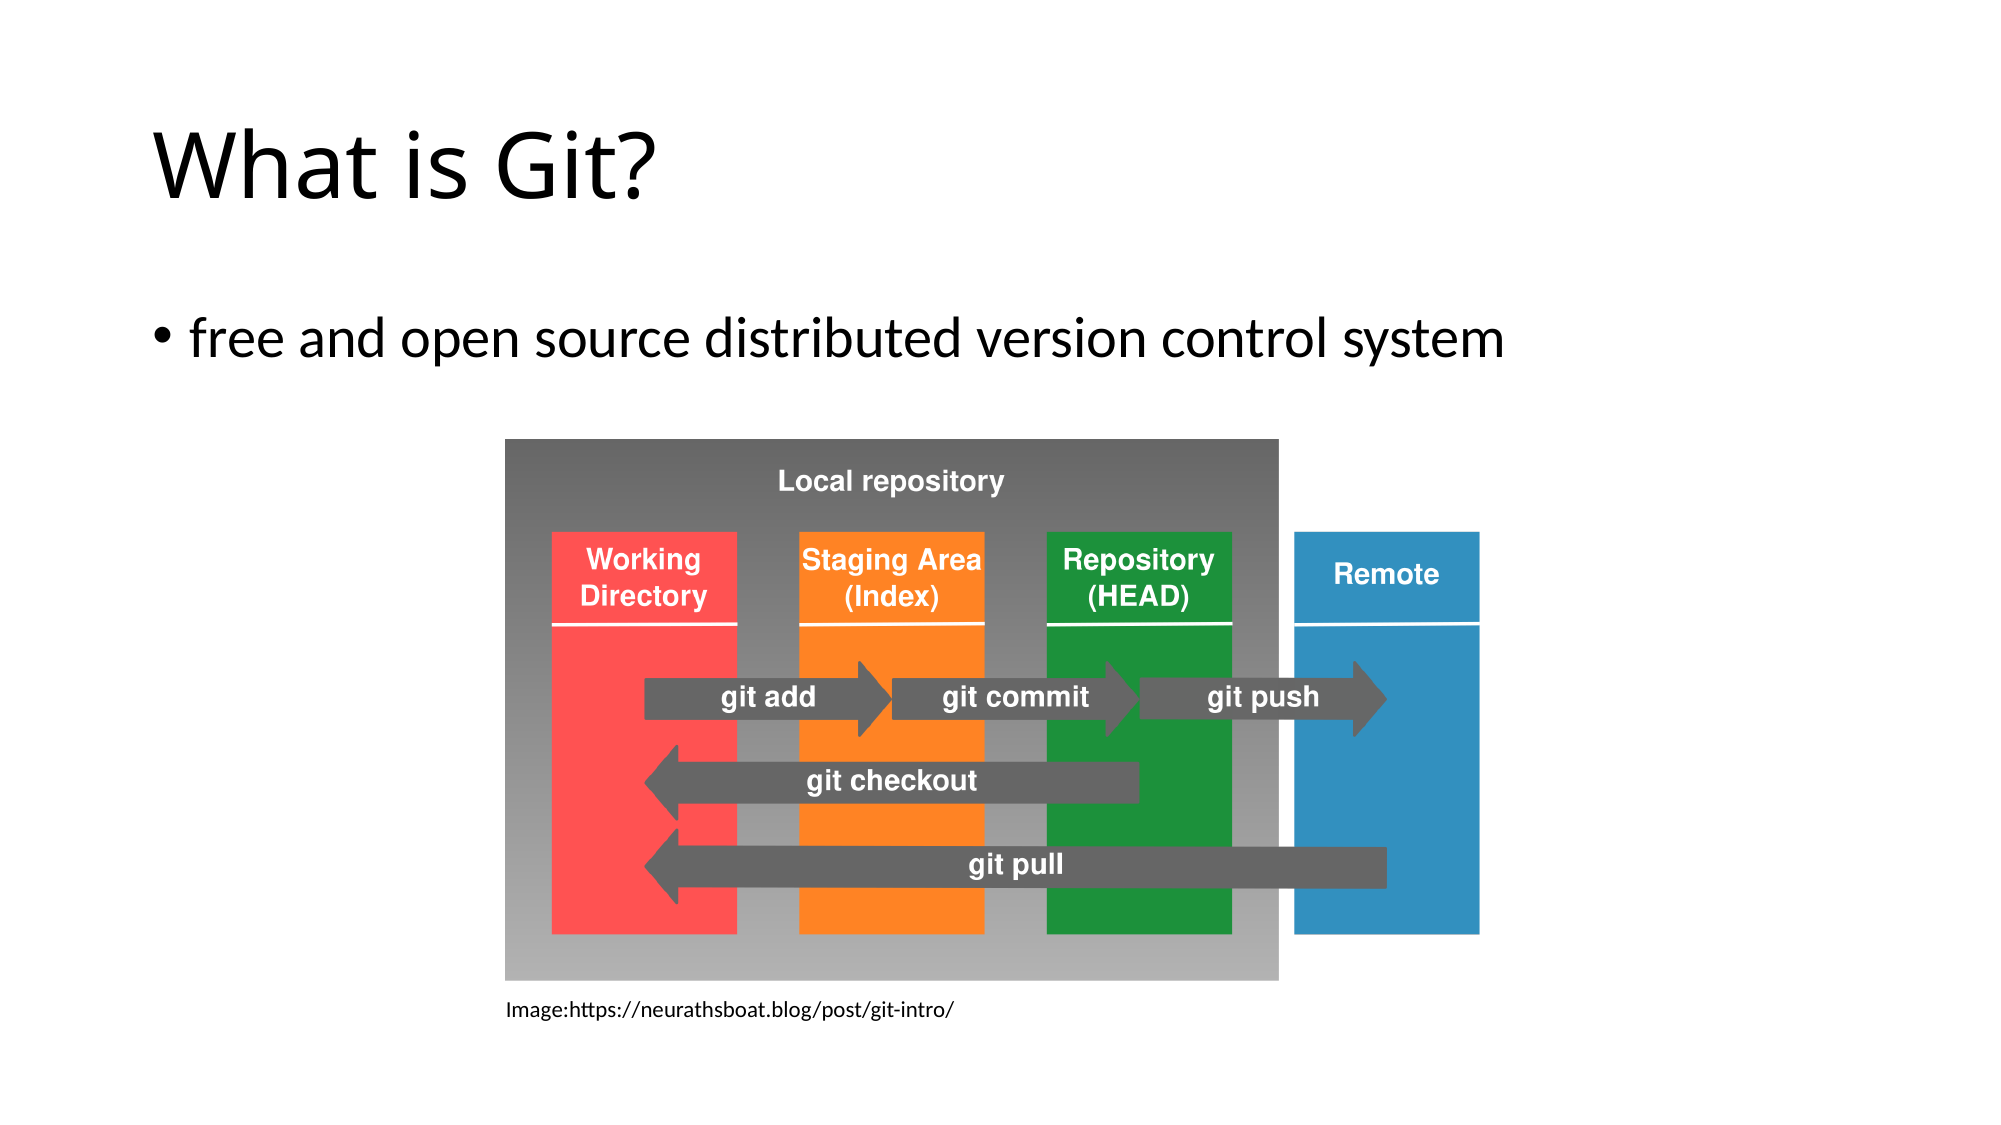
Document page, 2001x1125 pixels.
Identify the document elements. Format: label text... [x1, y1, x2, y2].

text_box Image:https://neurathsboat.blog/post/git-intro/ [491, 986, 971, 1029]
picture [505, 439, 1495, 981]
title What is Git? [137, 59, 1863, 278]
list free and open source distributed version control system [137, 299, 1863, 1014]
